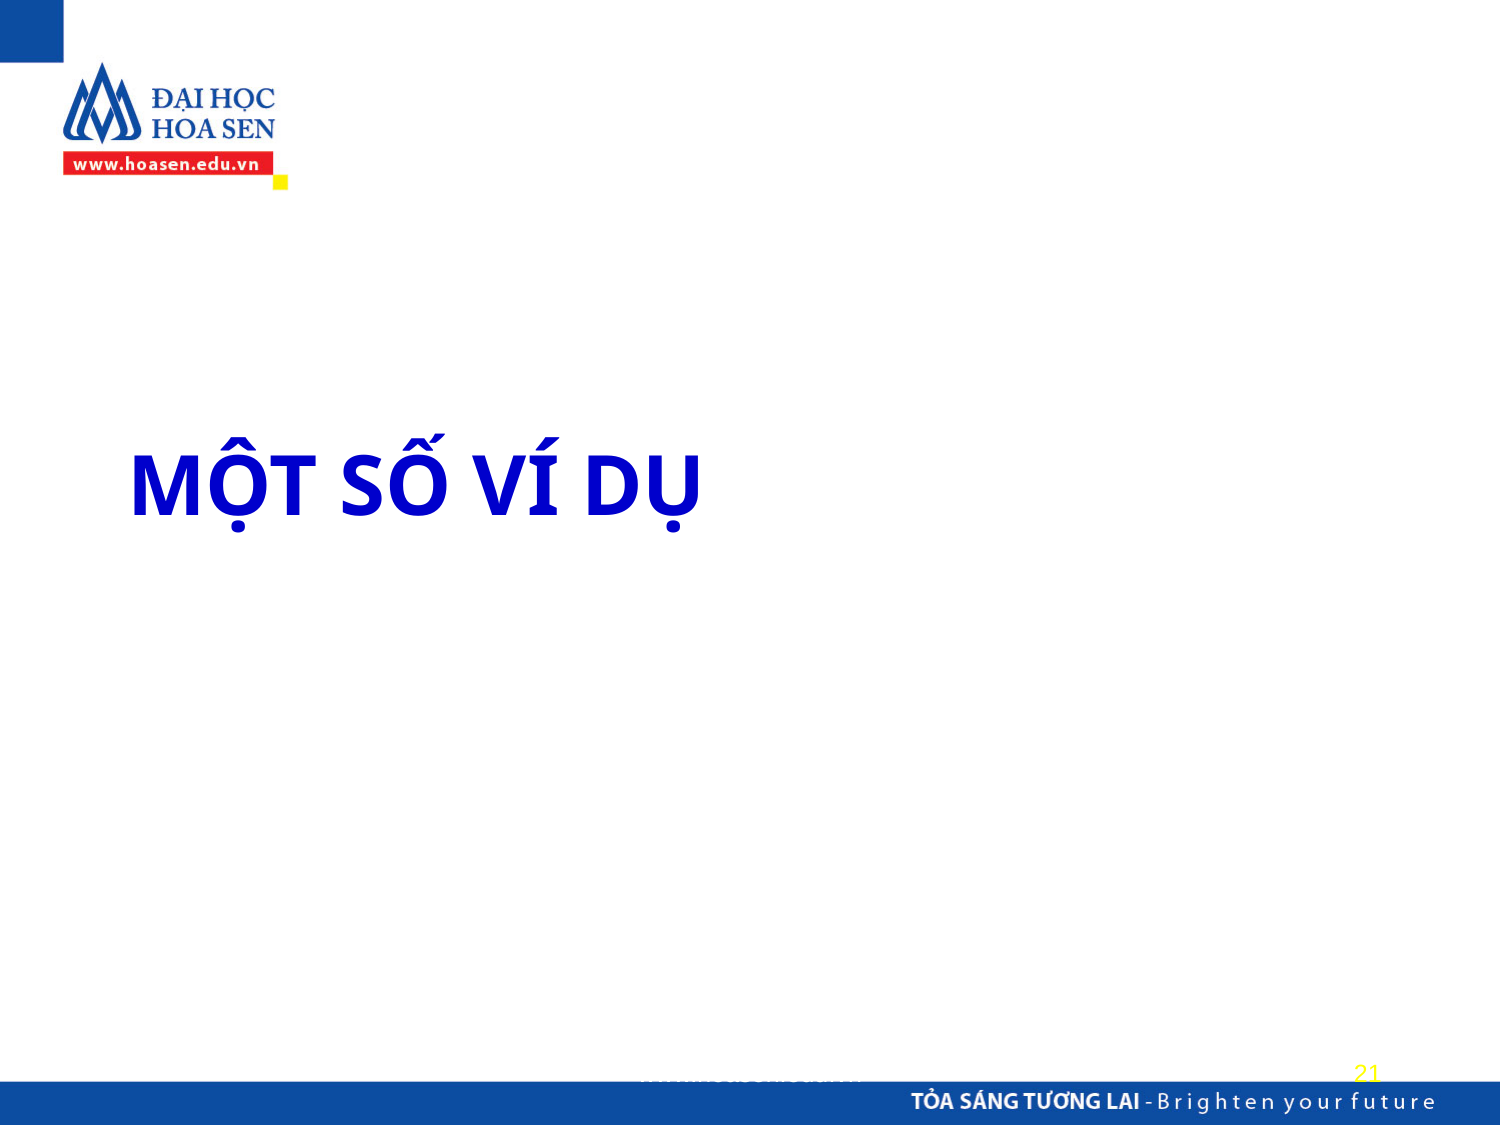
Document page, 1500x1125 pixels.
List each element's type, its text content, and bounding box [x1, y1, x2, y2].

picture [0, 0, 1500, 1125]
slide_number 21 [1059, 1042, 1397, 1103]
text_box MỘT SỐ VÍ DỤ [112, 425, 1338, 540]
footer www.hoasen.edu.vn [496, 1042, 1004, 1103]
